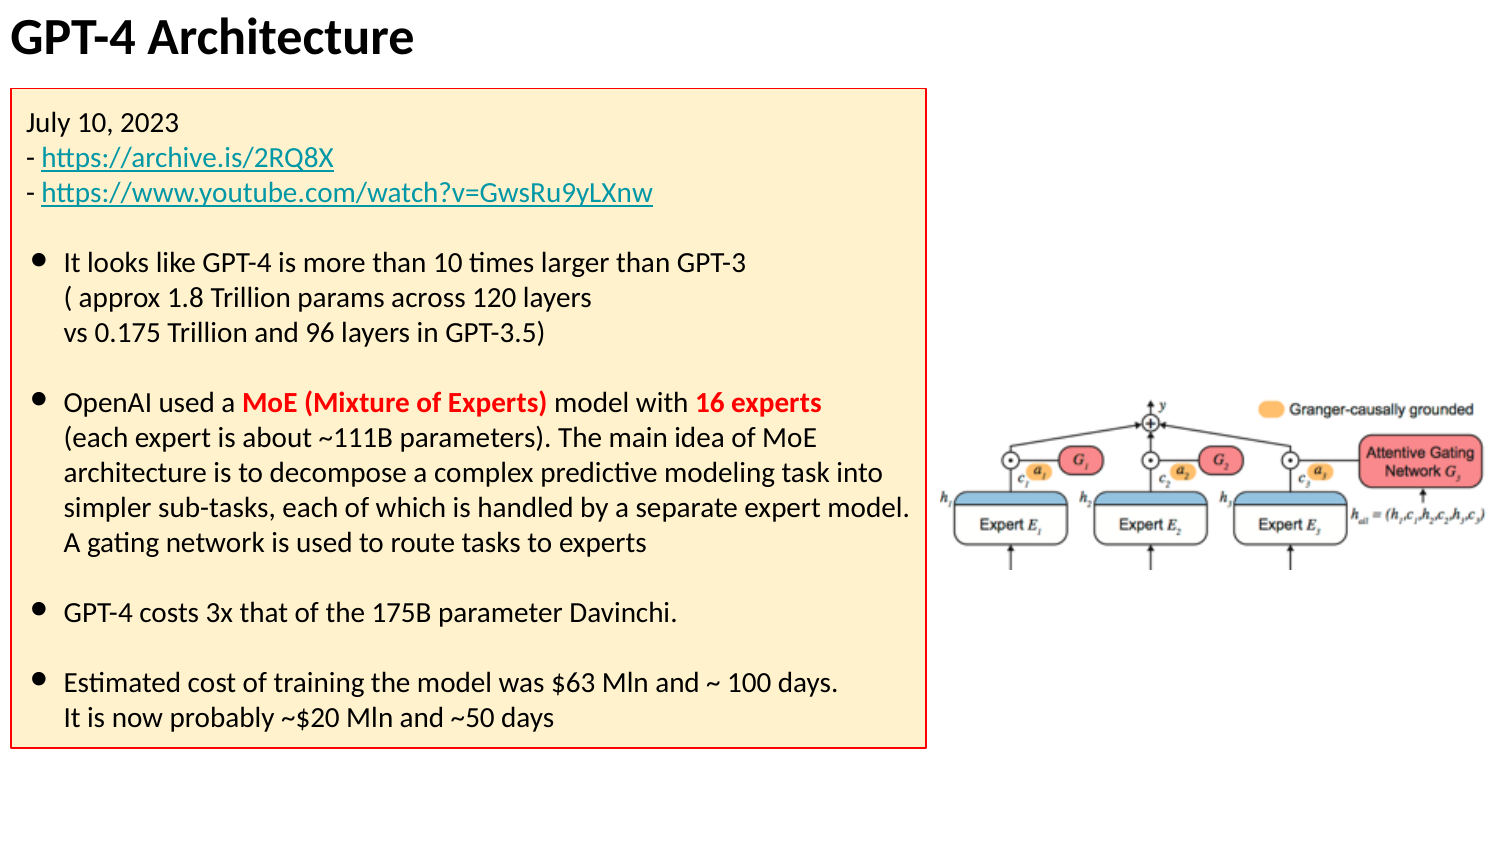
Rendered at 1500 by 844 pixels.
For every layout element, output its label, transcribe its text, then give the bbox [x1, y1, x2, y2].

text_box July 10, 2023 - https://archive.is/2RQ8X - https://www.youtube.com/watch?v=GwsRu9yLXnw It looks like GPT-4 is more than 10 times larger than GPT-3 ( approx 1.8 Trillion params across 120 layers vs 0.175 Trillion and 96 layers in GPT-3.5) OpenAI used a MoE (Mixture of Experts) model with 16 experts (each expert is about ~111B parameters). The main idea of MoE architecture is to decompose a complex predictive modeling task into simpler sub-tasks, each of which is handled by a separate expert model. A gating network is used to route tasks to experts GPT-4 costs 3x that of the 175B parameter Davinchi. Estimated cost of training the model was $63 Mln and ~ 100 days. It is now probably ~$20 Mln and ~50 days [10, 88, 927, 748]
text_box GPT-4 Architecture [0, 0, 459, 81]
picture [940, 397, 1486, 570]
